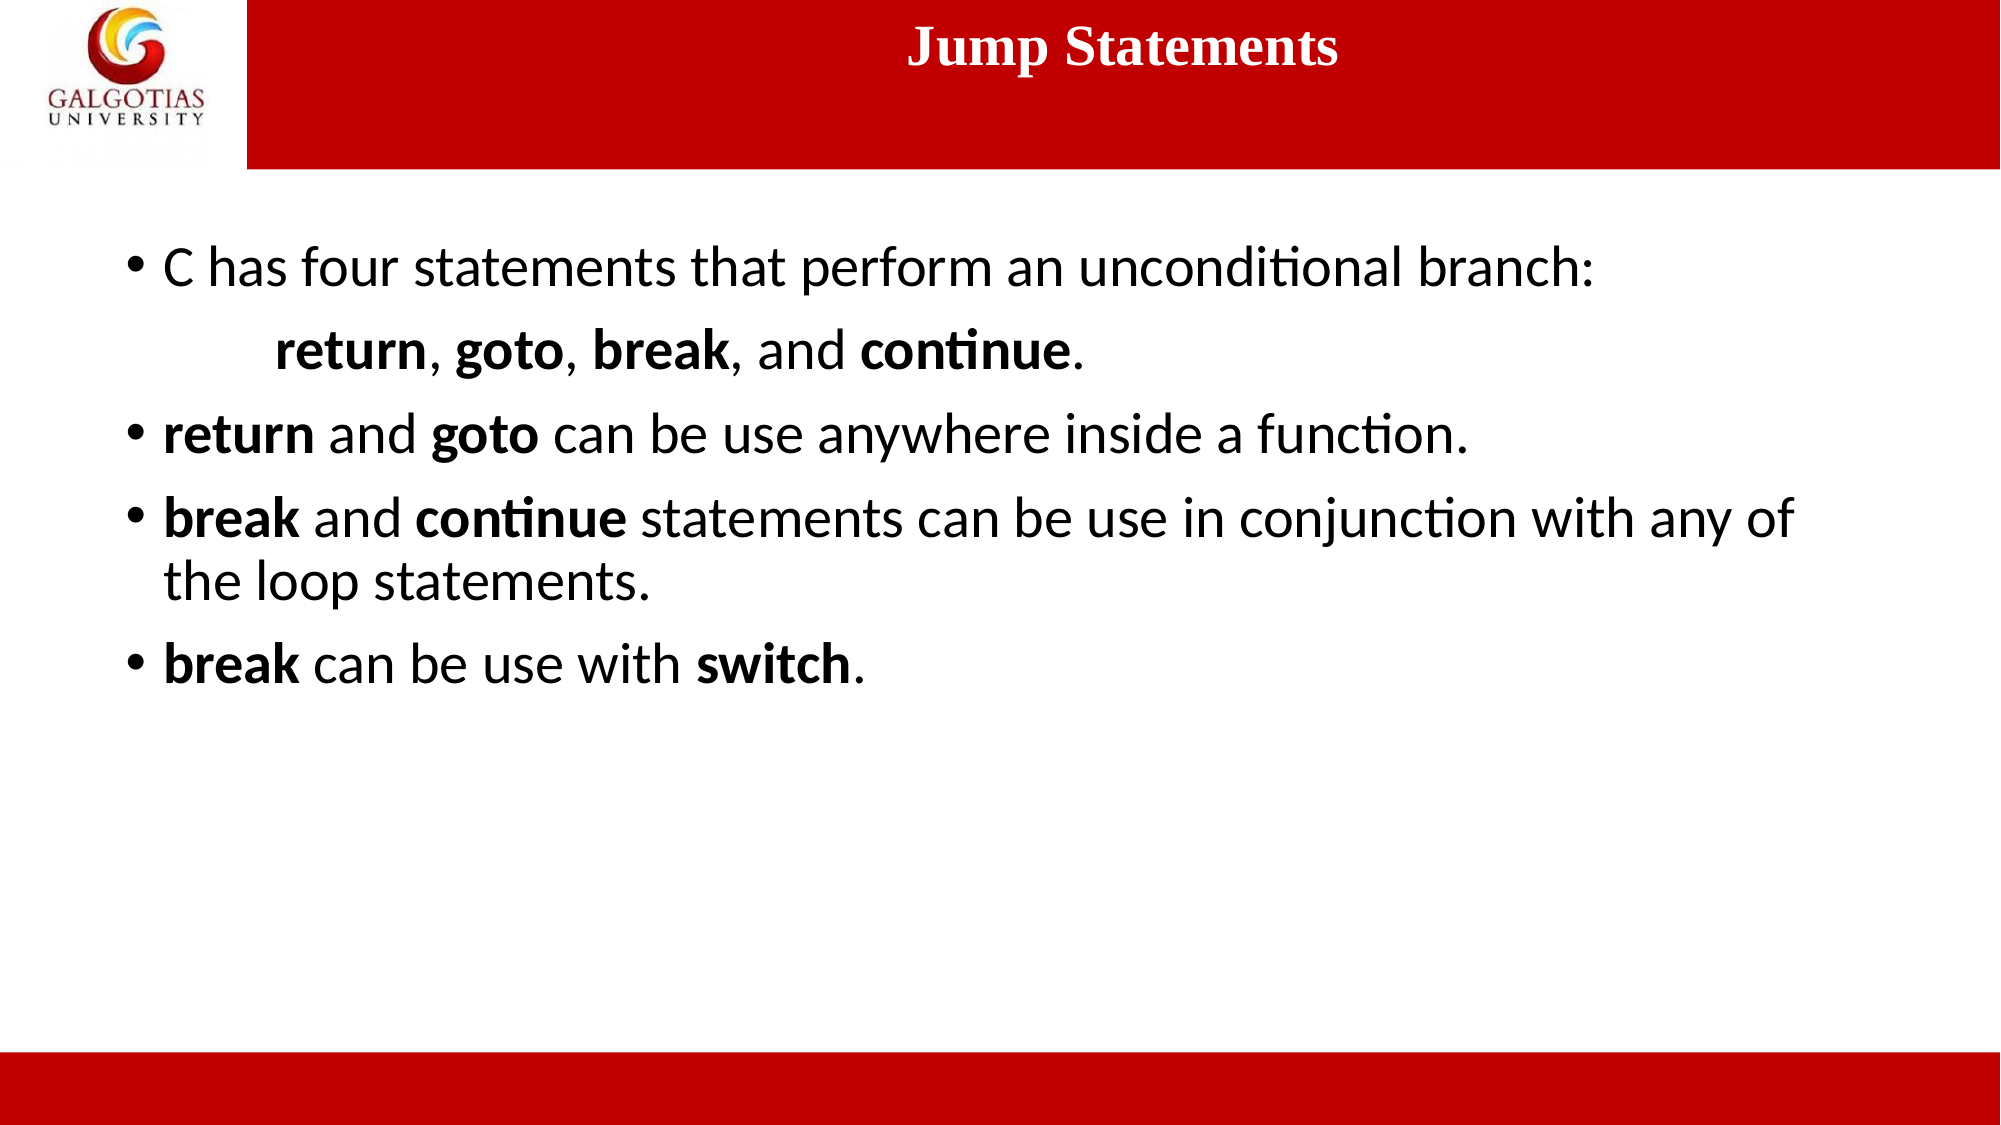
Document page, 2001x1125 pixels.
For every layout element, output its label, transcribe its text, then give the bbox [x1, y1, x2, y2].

picture [0, 0, 247, 169]
list C has four statements that perform an unconditional branch: return, goto, break, and continue. return and goto can be use anywhere inside a function. break and continue statements can be use in conjunction with any of the loop statements. break can be use with switch. [110, 228, 1836, 727]
text_box [0, 1052, 2000, 1125]
text_box Jump Statements [246, 0, 2000, 170]
